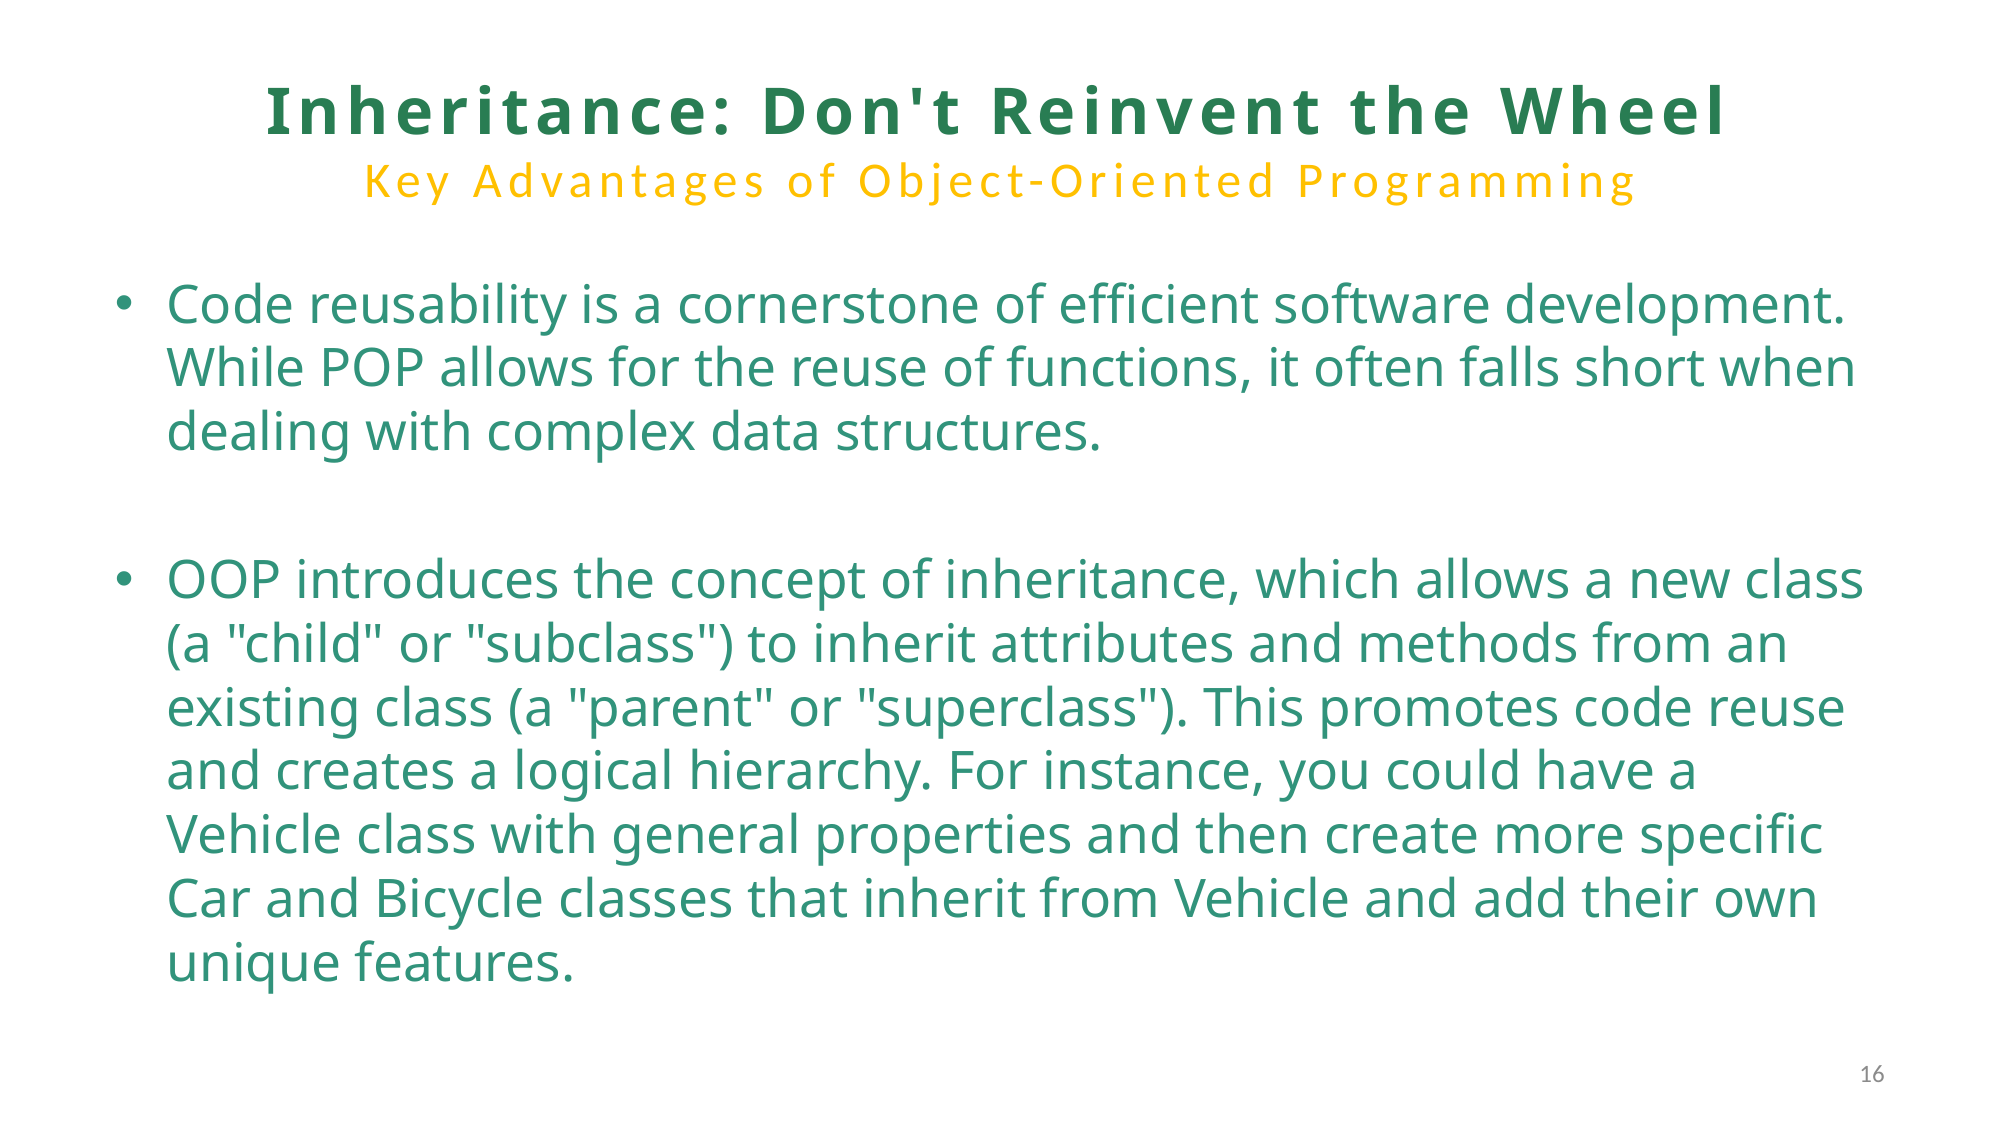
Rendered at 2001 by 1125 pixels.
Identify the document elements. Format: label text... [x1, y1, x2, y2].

title Inheritance: Don't Reinvent the Wheel Key Advantages of Object-Oriented Programming [99, 45, 1900, 233]
slide_number 16 [1433, 1042, 1900, 1103]
list Code reusability is a cornerstone of efficient software development. While POP allows for the reuse of functions, it often falls short when dealing with complex data structures. OOP introduces the concept of inheritance, which allows a new class (a "child" or "subclass") to inherit attributes and methods from an existing class (a "parent" or "superclass"). This promotes code reuse and creates a logical hierarchy. For instance, you could have a Vehicle class with general properties and then create more specific Car and Bicycle classes that inherit from Vehicle and add their own unique features. [99, 262, 1900, 1005]
